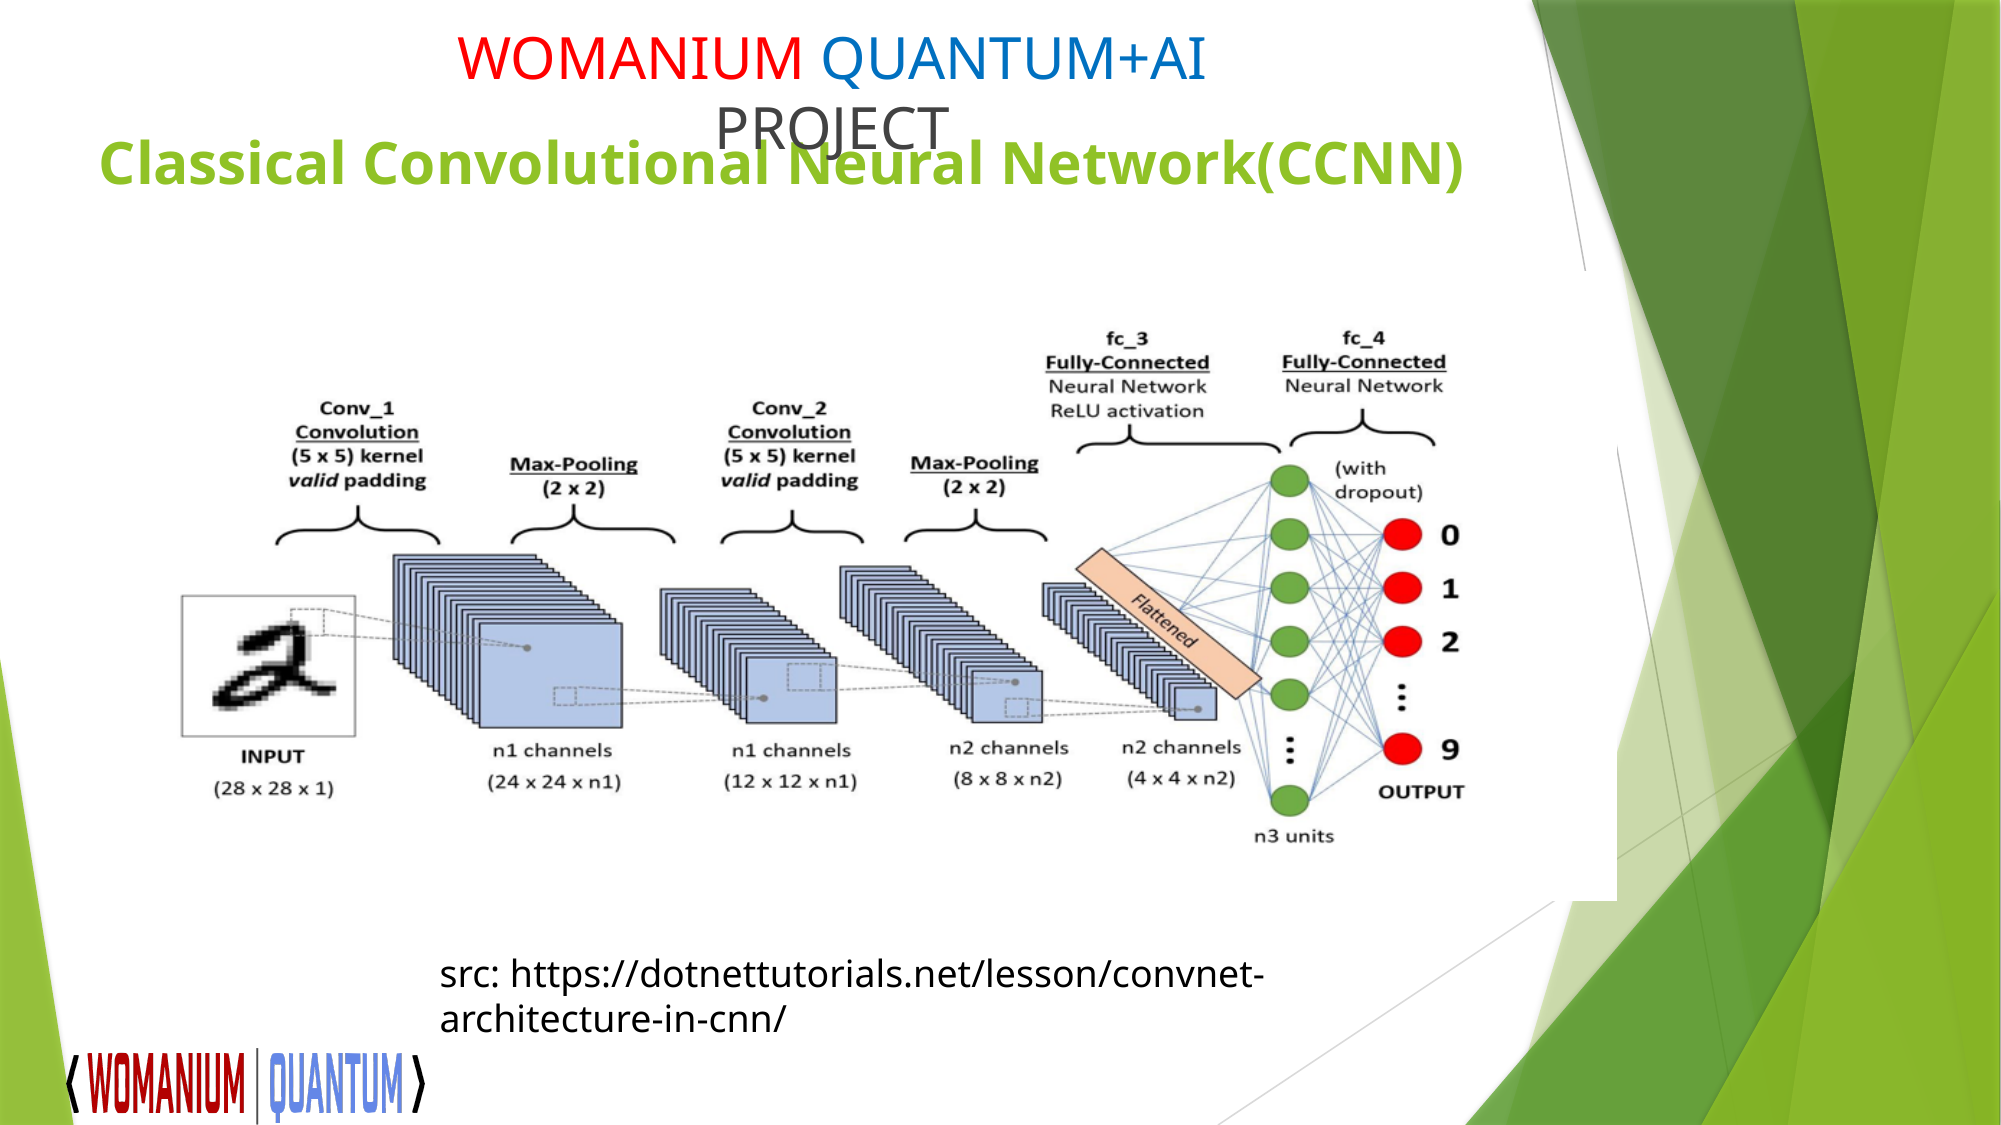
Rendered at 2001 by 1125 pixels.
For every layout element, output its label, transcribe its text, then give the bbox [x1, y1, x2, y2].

text_box src: https://dotnettutorials.net/lesson/convnet-architecture-in-cnn/ [424, 942, 1373, 1048]
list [48, 270, 1617, 901]
picture [65, 1047, 426, 1125]
text_box WOMANIUM QUANTUM+AI PROJECT [332, 14, 1333, 169]
title Classical Convolutional Neural Network(CCNN) [76, 118, 1488, 270]
